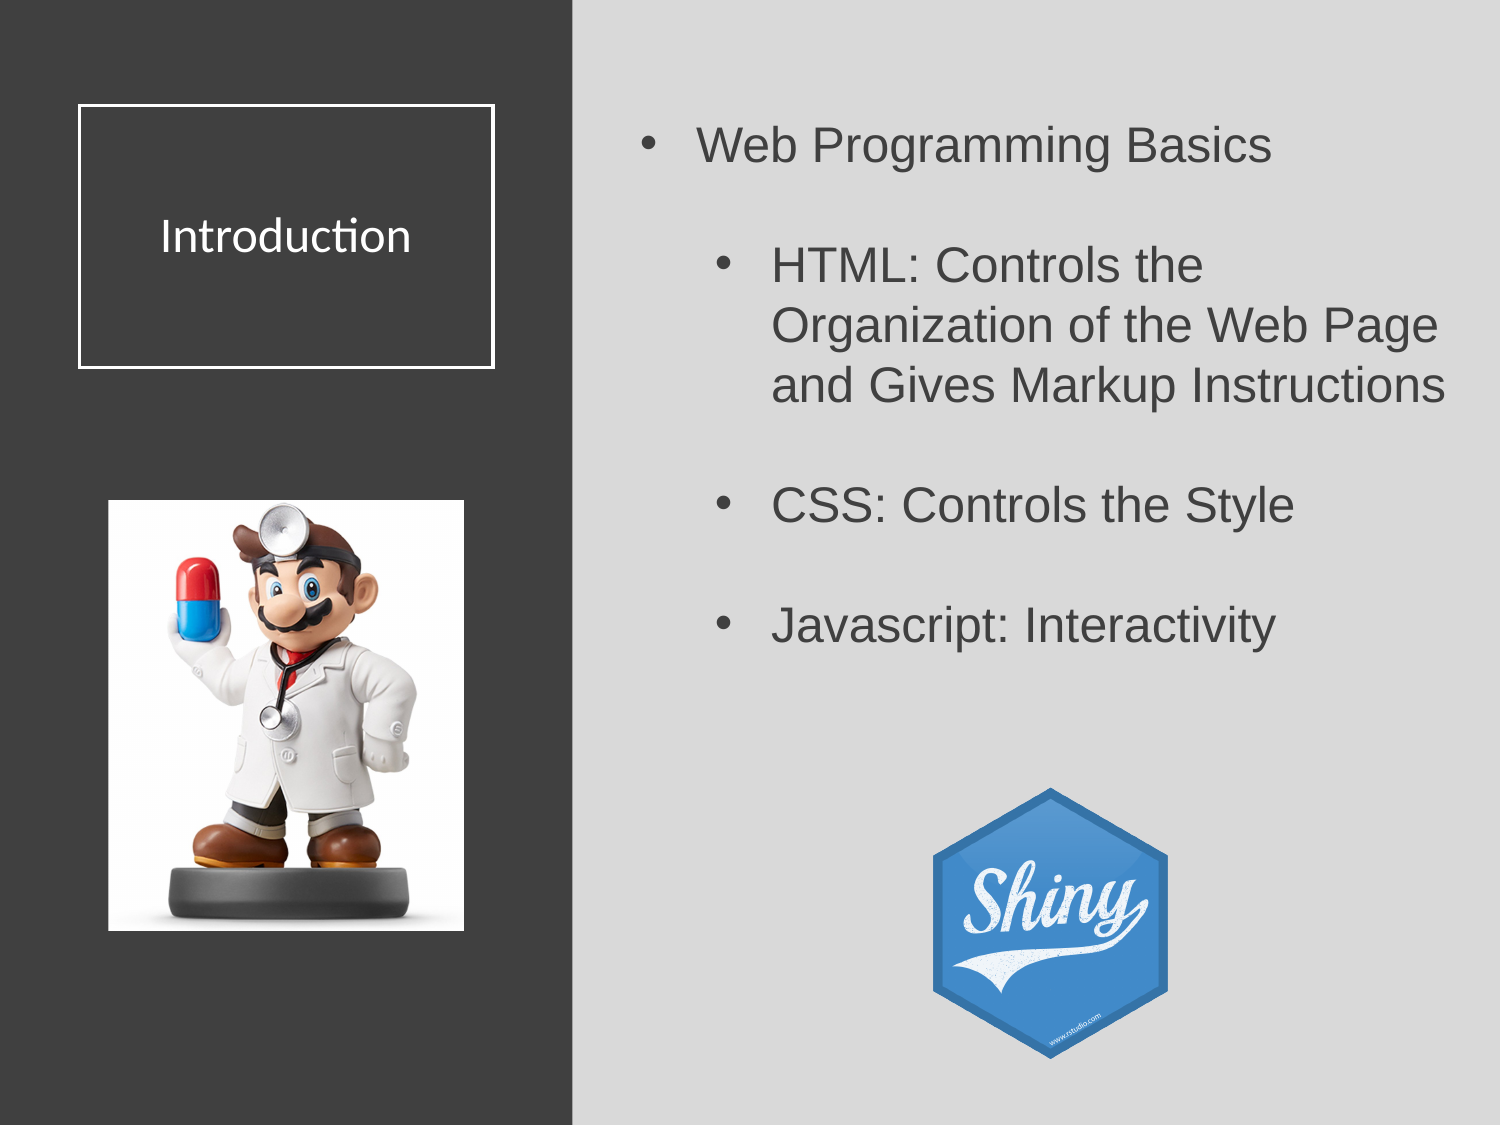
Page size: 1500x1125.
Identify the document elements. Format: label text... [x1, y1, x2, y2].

picture [107, 499, 465, 931]
text_box [0, 0, 573, 1125]
picture [932, 787, 1168, 1060]
text_box Web Programming Basics HTML: Controls the Organization of the Web Page and Gives Markup Instructions CSS: Controls the Style Javascript: Interactivity [624, 105, 1500, 661]
title Introduction [78, 105, 494, 368]
